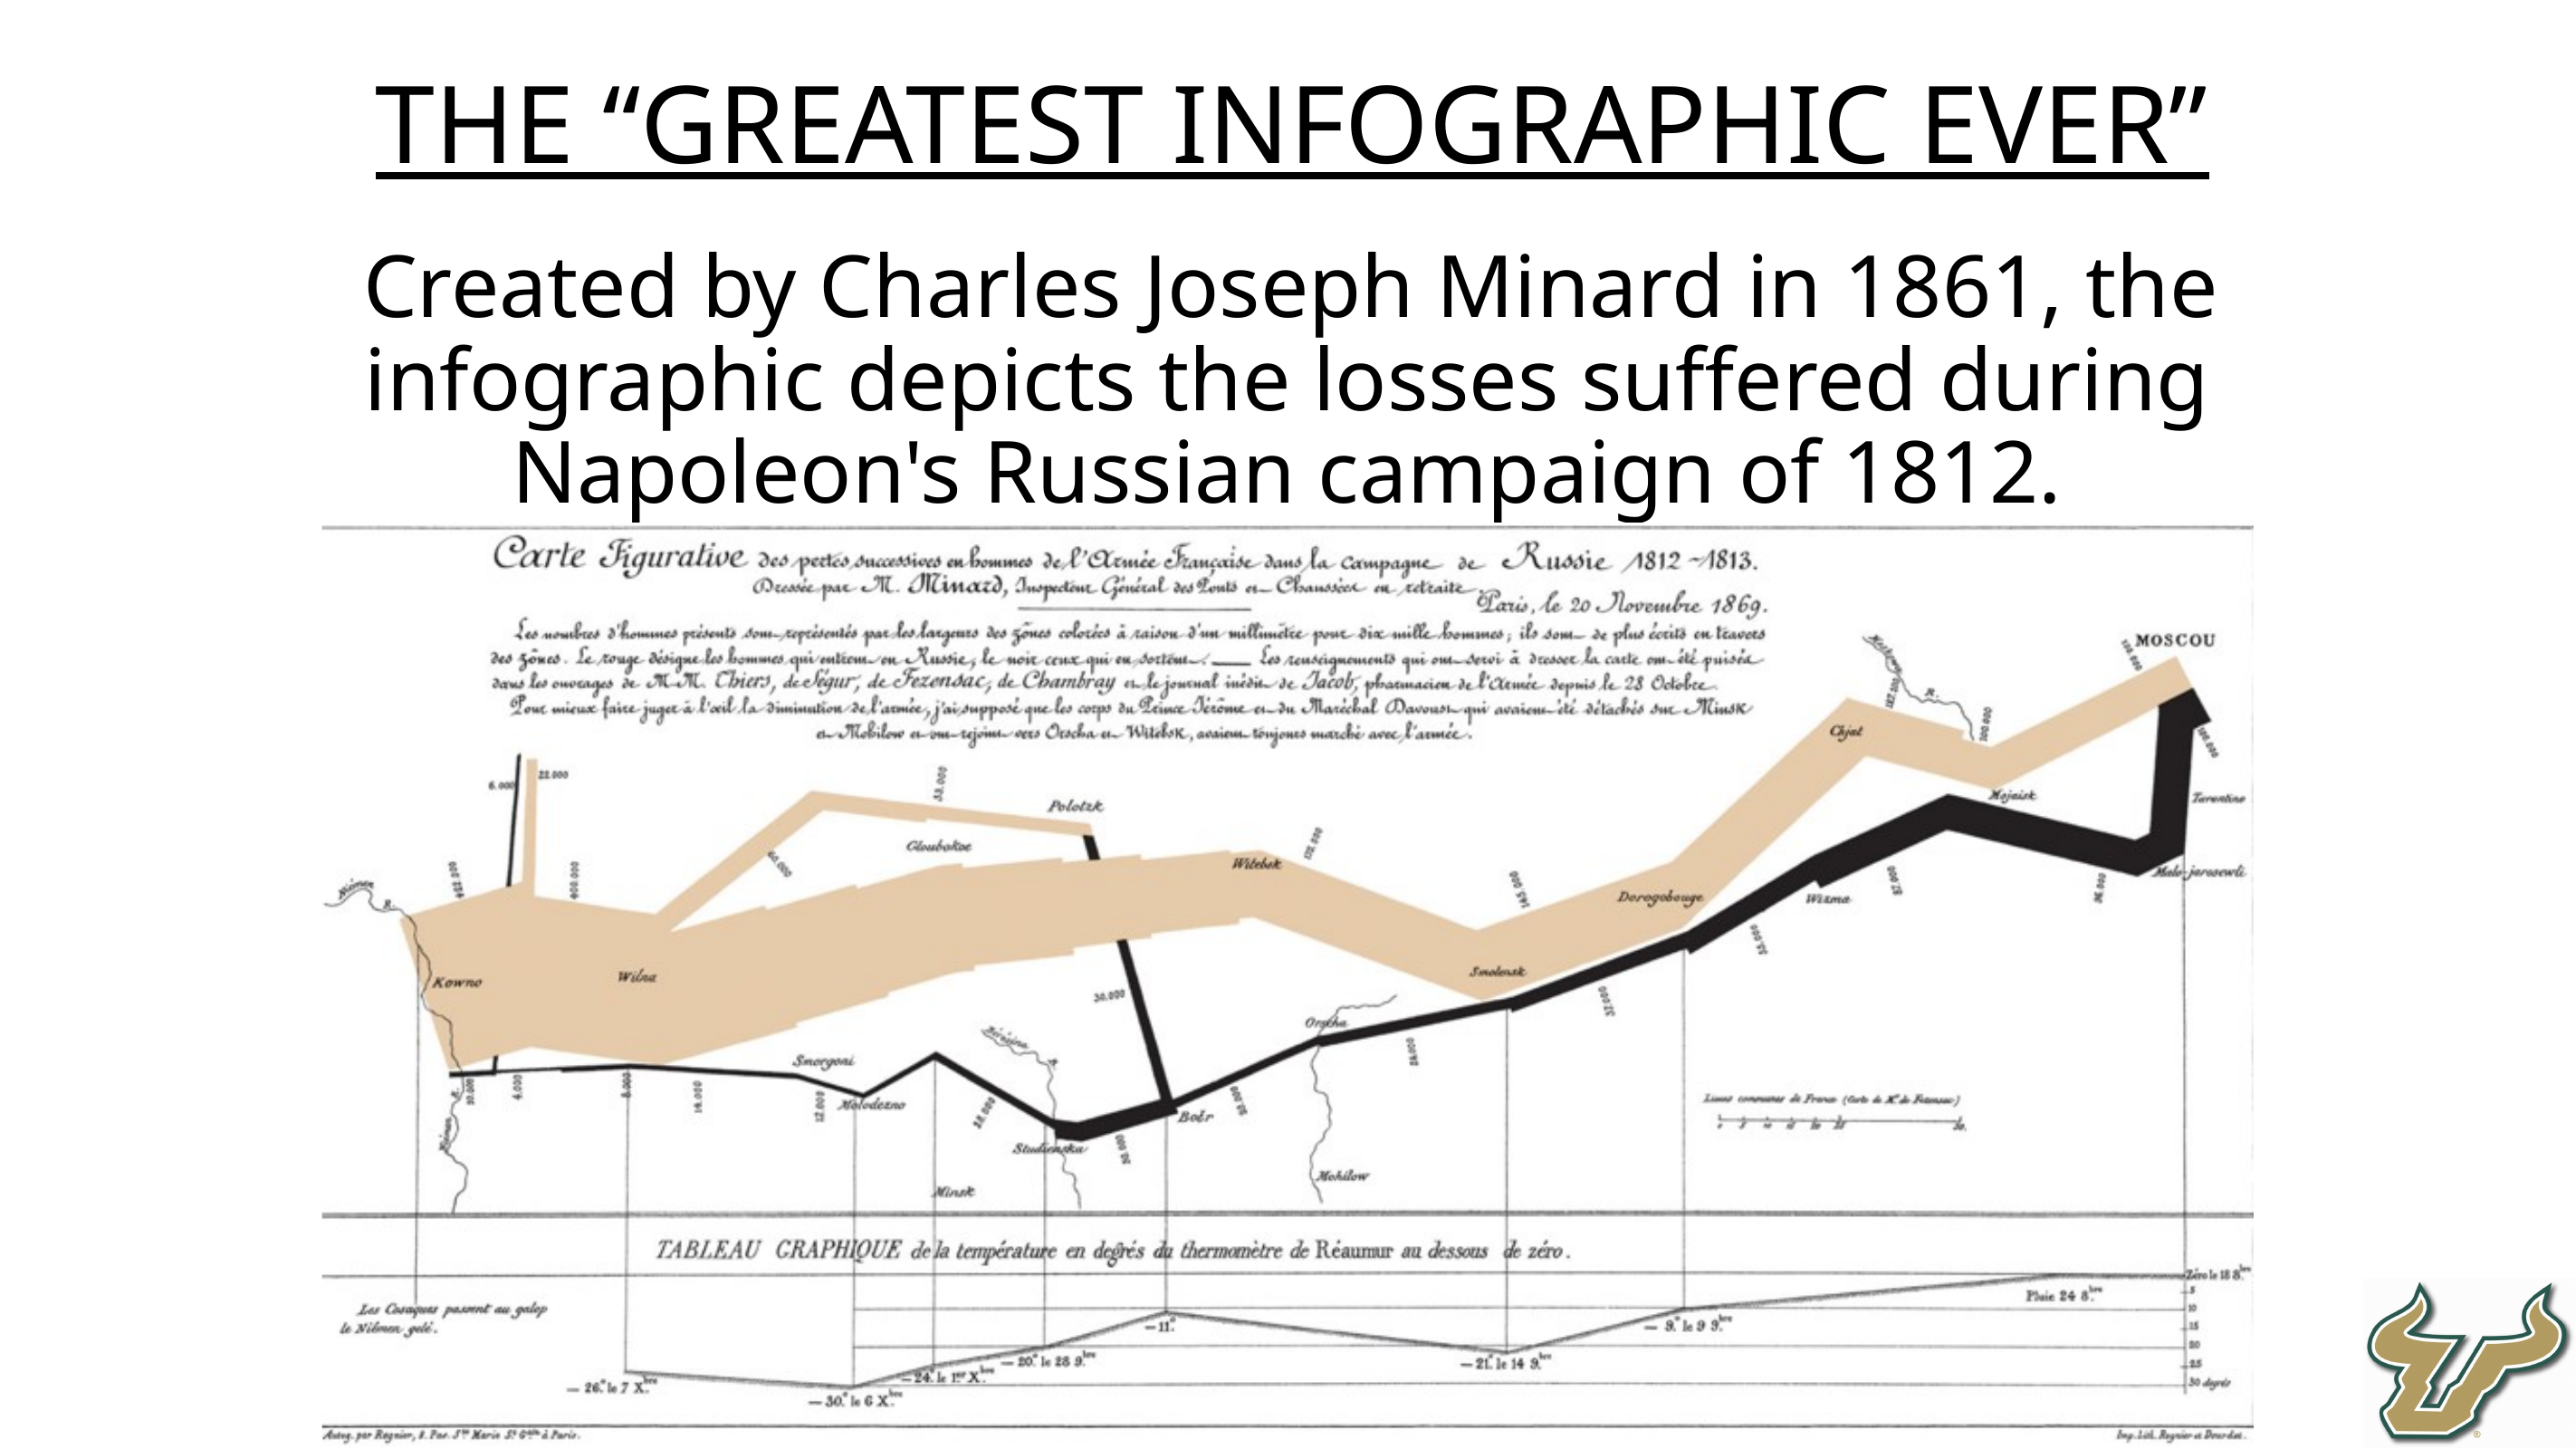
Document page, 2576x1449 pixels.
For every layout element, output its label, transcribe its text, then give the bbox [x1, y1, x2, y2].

picture [2363, 1278, 2576, 1448]
list The “Greatest Infographic Ever” Created by Charles Joseph Minard in 1861, the infographic depicts the losses suffered during Napoleon's Russian campaign of 1812. [119, 45, 2456, 1145]
text_box [321, 523, 2254, 1449]
